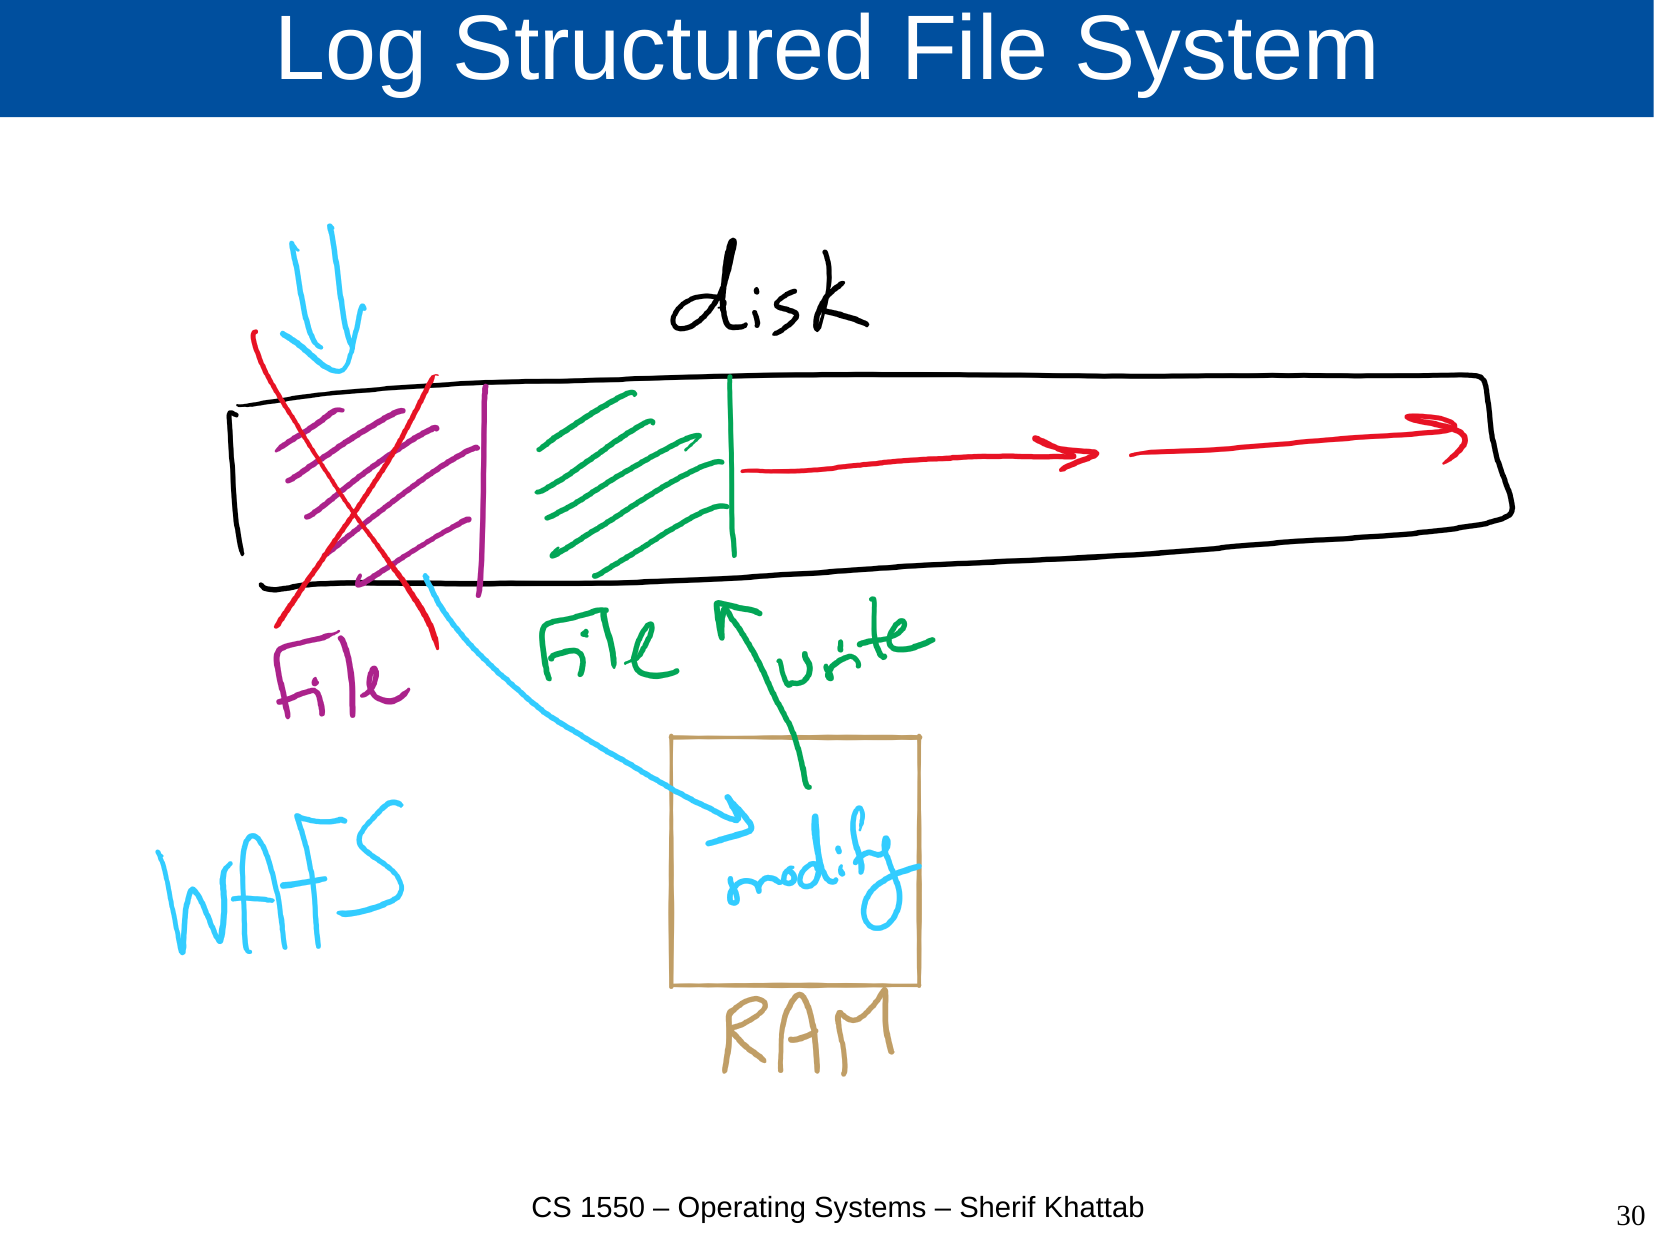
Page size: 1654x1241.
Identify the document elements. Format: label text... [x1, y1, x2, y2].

slide_number 30 [1265, 1198, 1647, 1241]
title Log Structured File System [0, 0, 1654, 118]
picture [140, 208, 1530, 1135]
footer CS 1550 – Operating Systems – Sherif Khattab [460, 1190, 1217, 1241]
